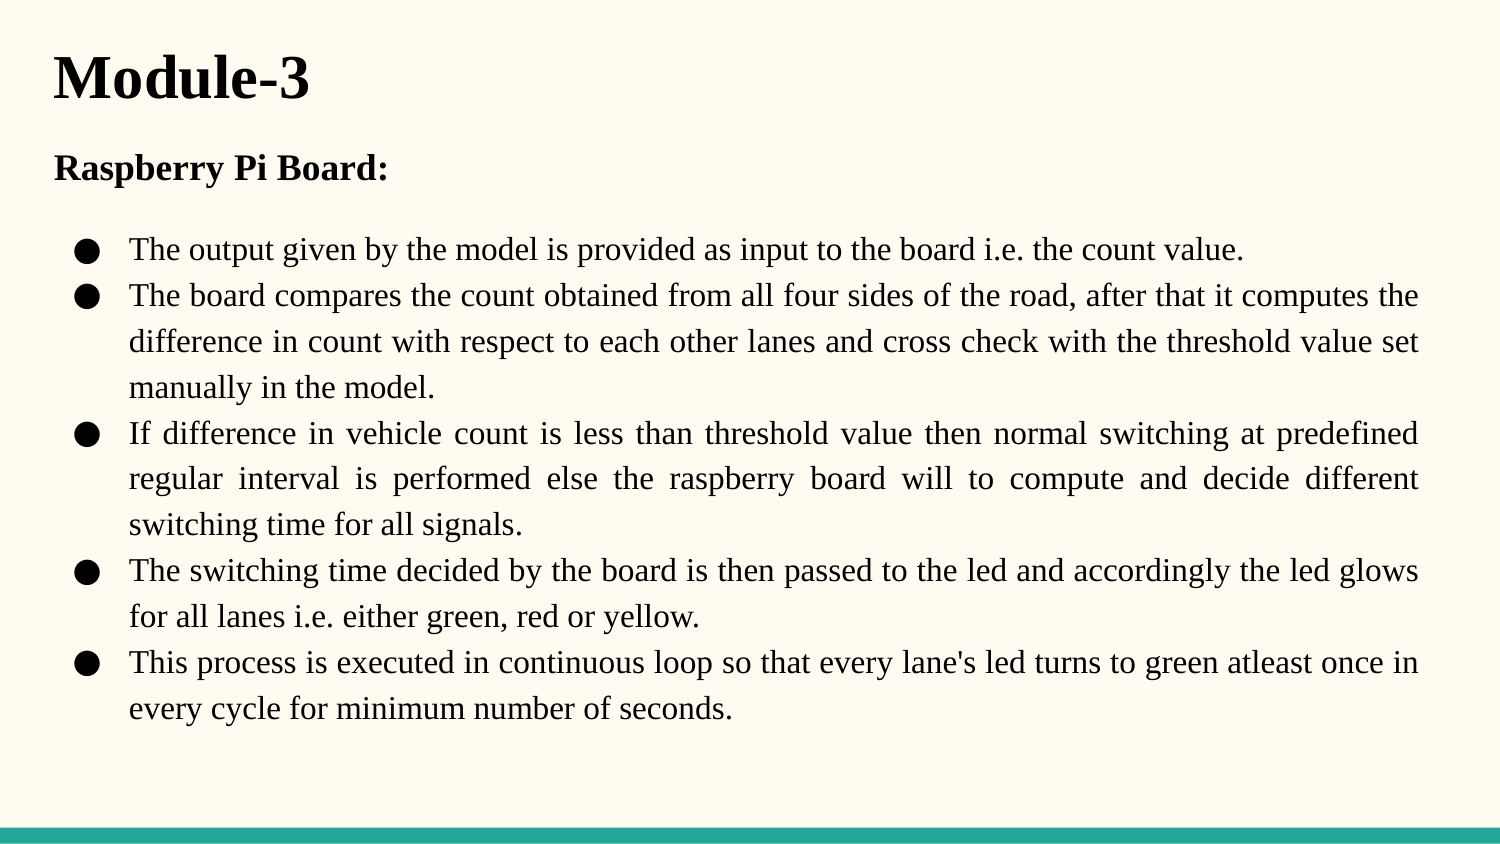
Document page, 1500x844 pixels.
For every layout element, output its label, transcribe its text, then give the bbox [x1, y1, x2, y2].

title Module-3 [38, 20, 1437, 121]
list Raspberry Pi Board: The output given by the model is provided as input to the board i.e. the count value. The board compares the count obtained from all four sides of the road, after that it computes the difference in count with respect to each other lanes and cross check with the threshold value set manually in the model. If difference in vehicle count is less than threshold value then normal switching at predefined regular interval is performed else the raspberry board will to compute and decide different switching time for all signals. The switching time decided by the board is then passed to the led and accordingly the led glows for all lanes i.e. either green, red or yellow. This process is executed in continuous loop so that every lane's led turns to green atleast once in every cycle for minimum number of seconds. [38, 121, 1437, 770]
